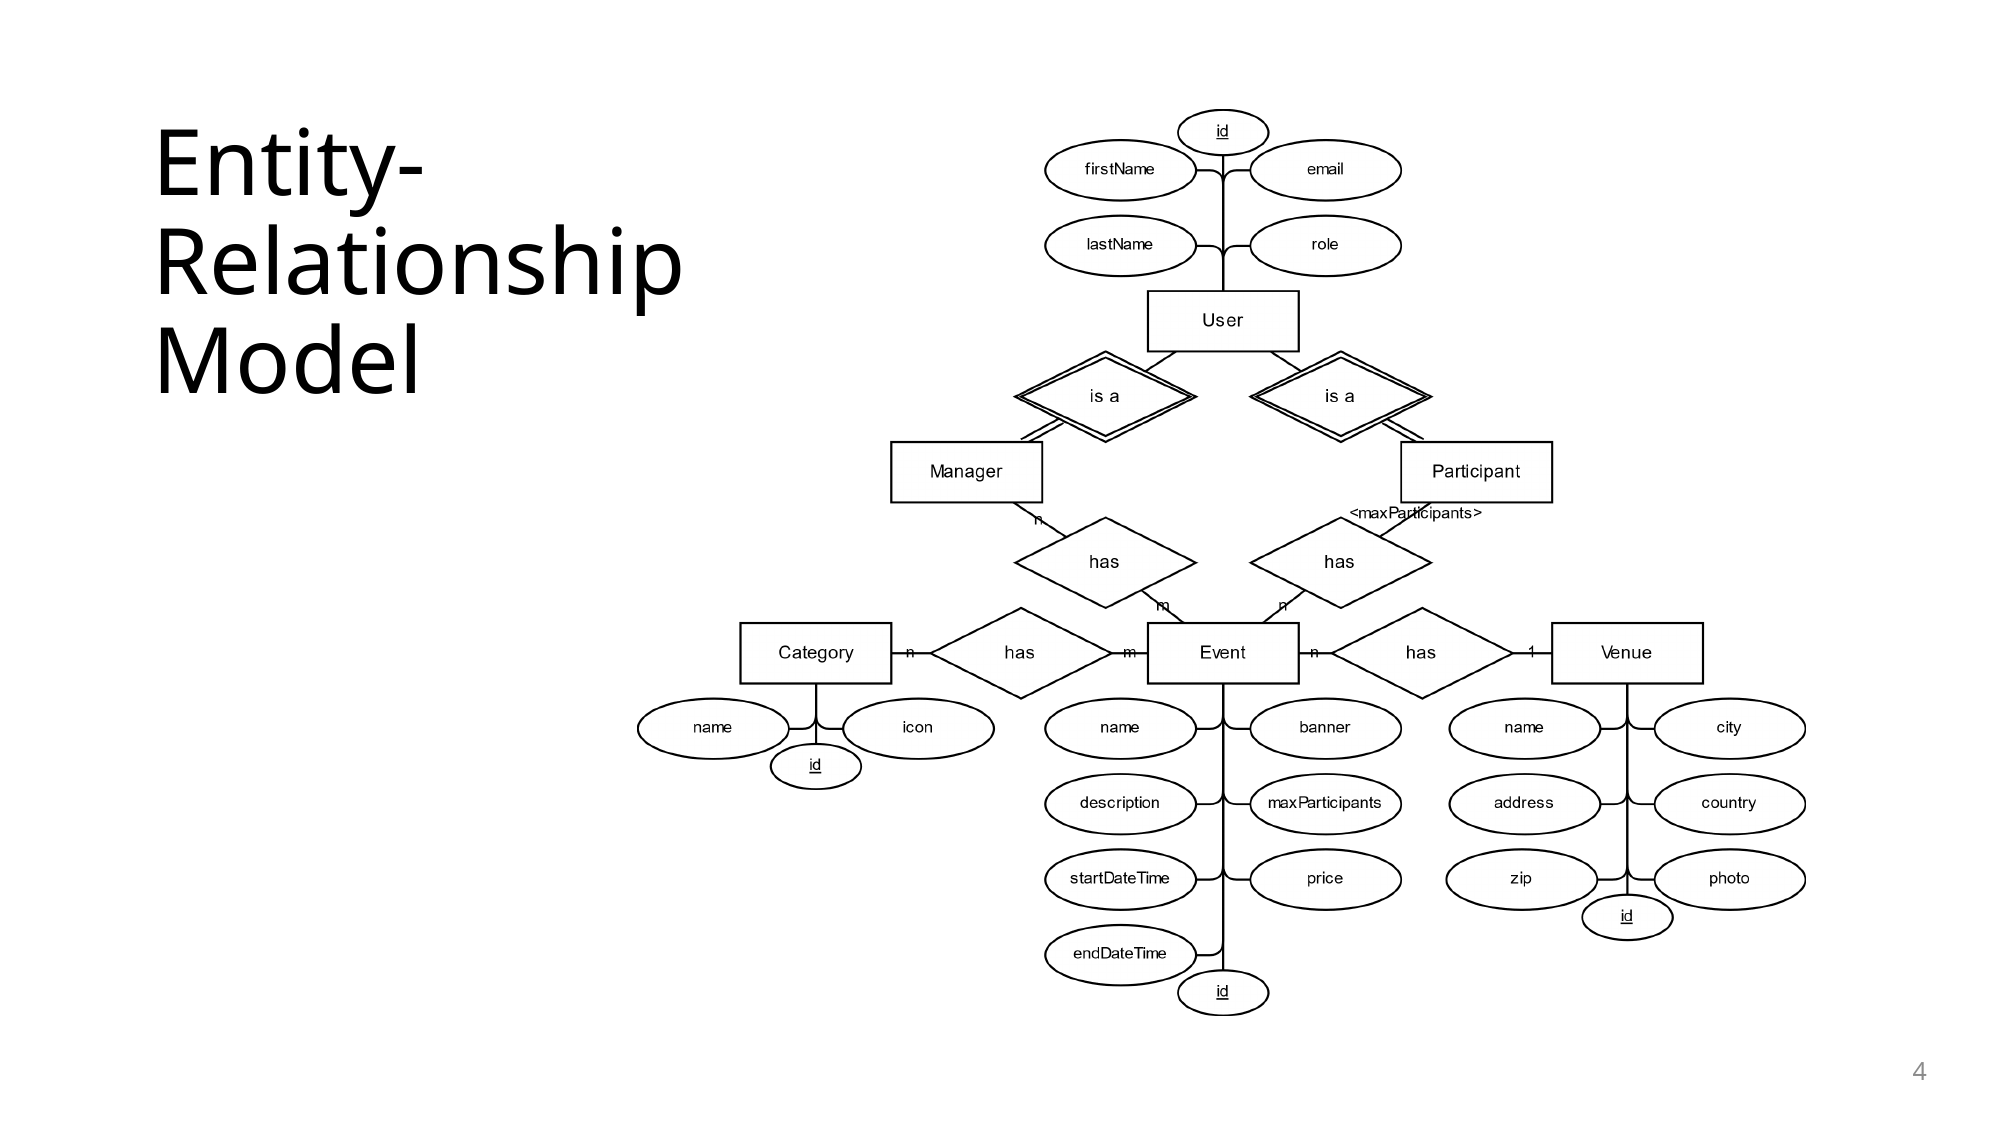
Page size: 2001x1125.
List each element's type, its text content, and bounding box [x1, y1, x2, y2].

slide_number 4 [1491, 1042, 1942, 1103]
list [637, 109, 1806, 1016]
title Entity-Relationship Model [137, 59, 779, 470]
